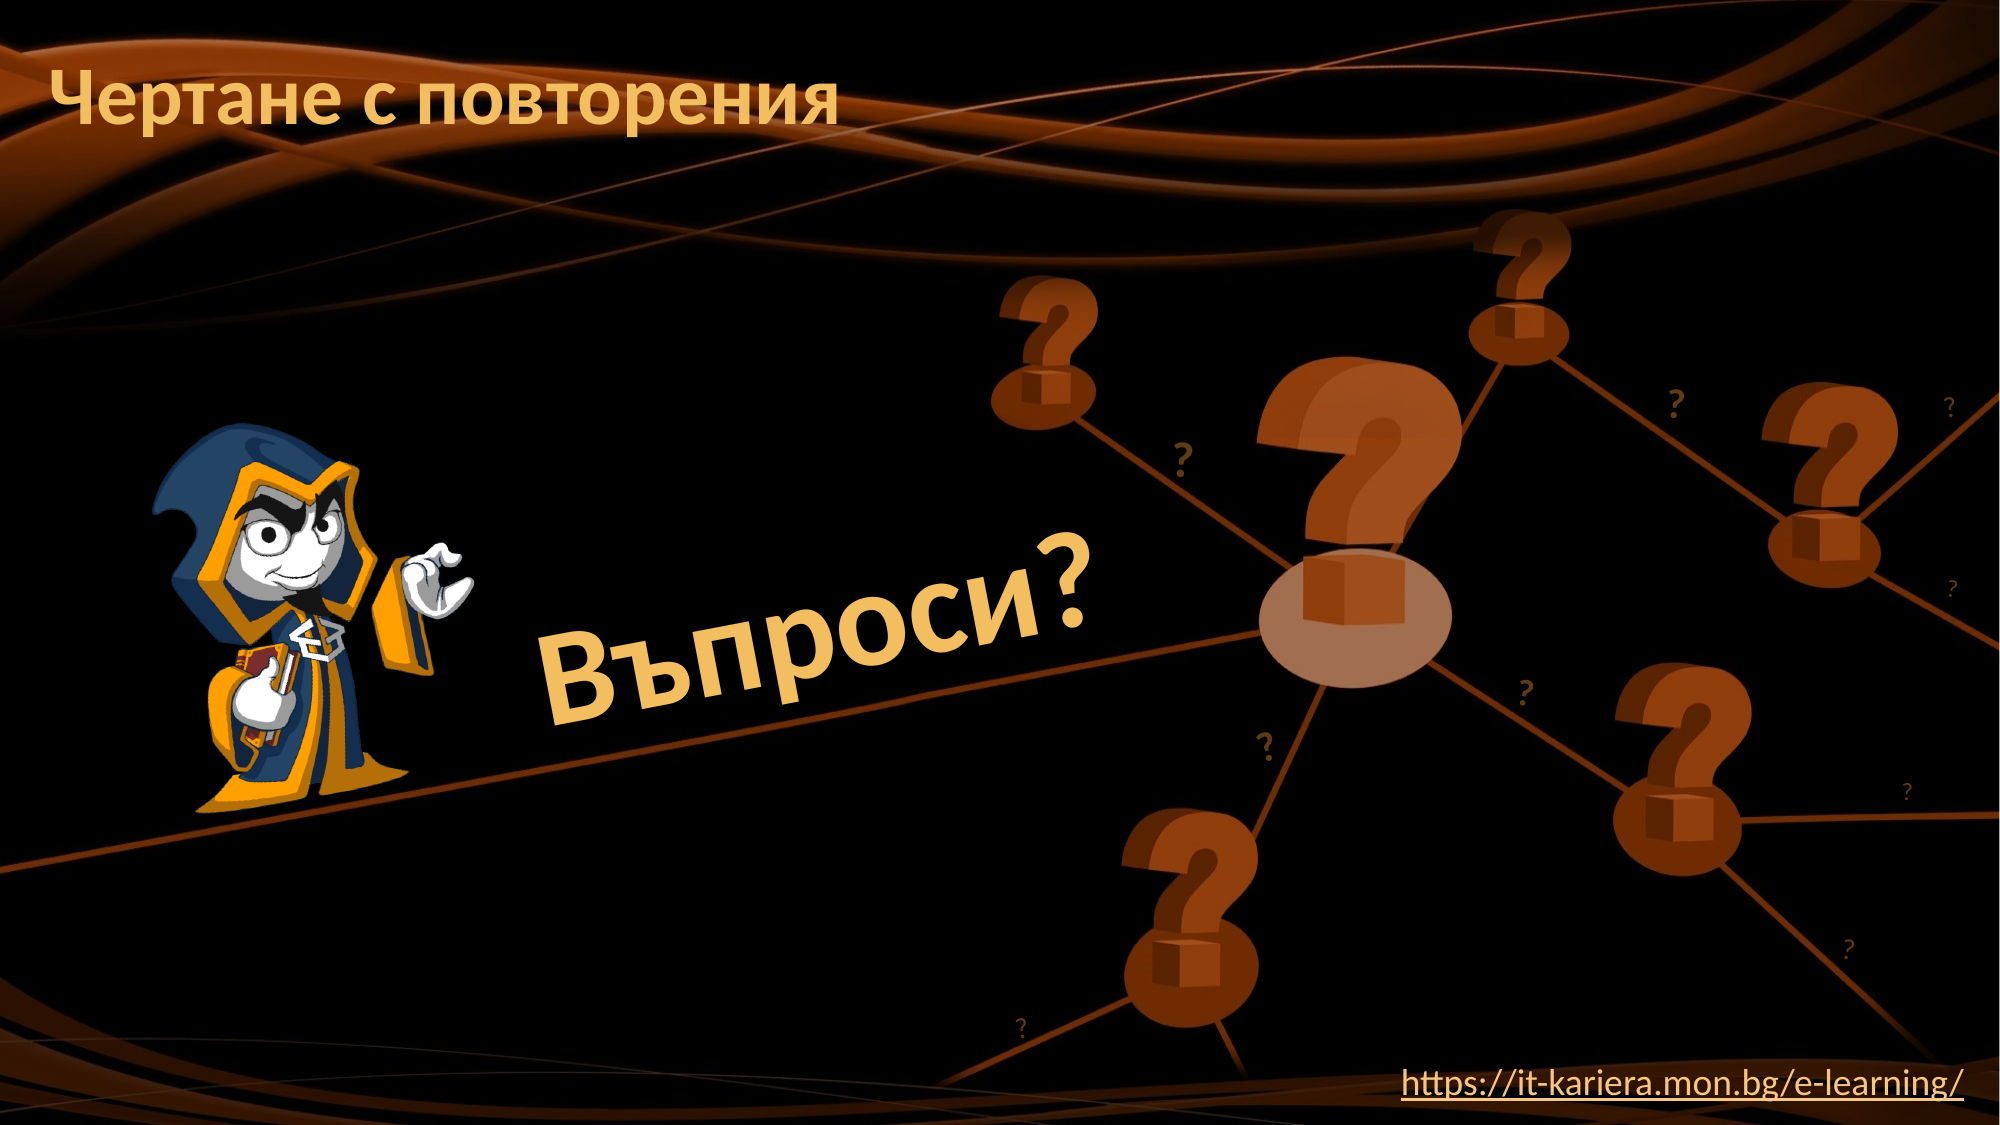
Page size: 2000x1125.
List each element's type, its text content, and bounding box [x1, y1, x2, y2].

title Чертане с повторения [30, 6, 1971, 189]
picture [0, 0, 2000, 1125]
list https://it-kariera.mon.bg/e-learning/ [250, 1050, 1971, 1108]
